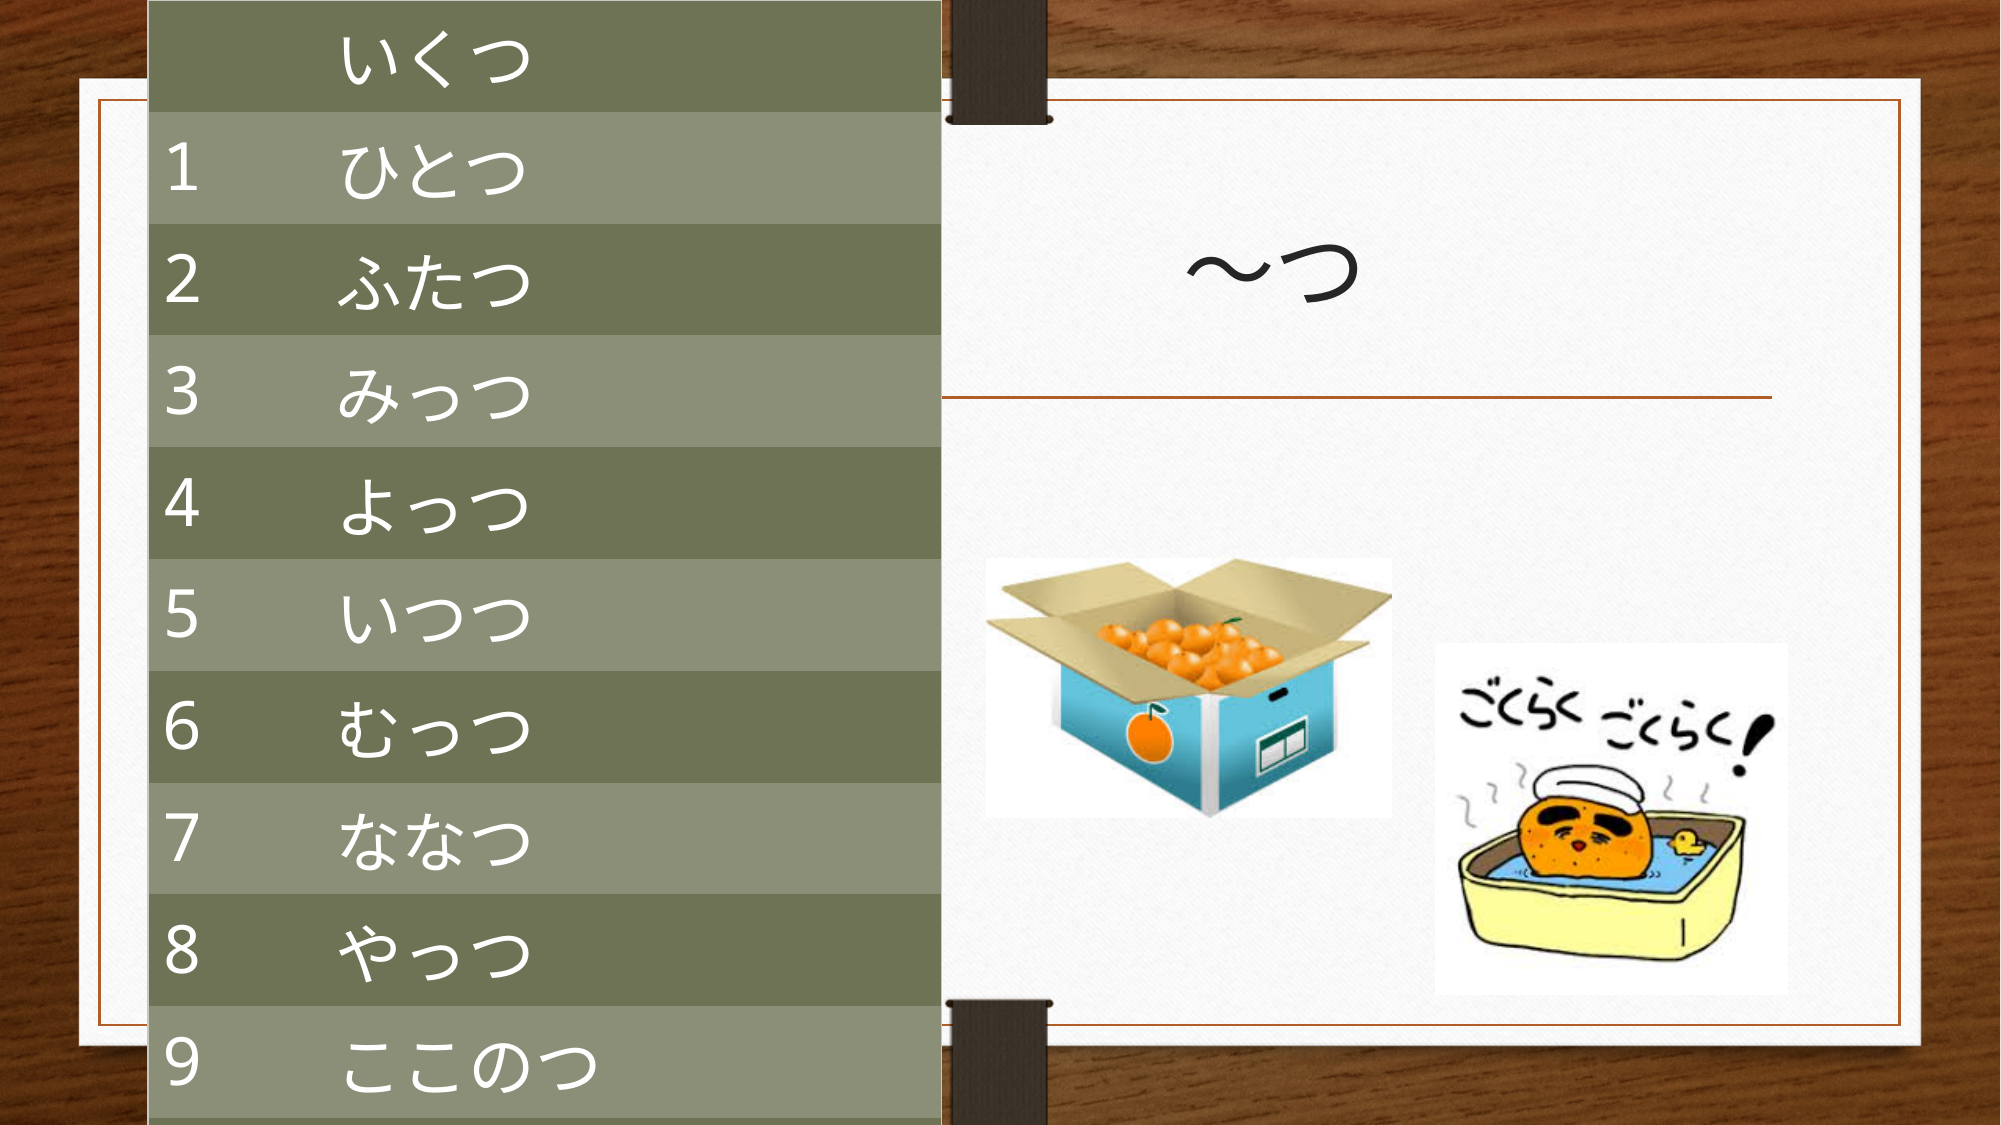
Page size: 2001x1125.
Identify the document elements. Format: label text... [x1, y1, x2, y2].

table_cell 2 [149, 224, 320, 335]
table_cell 10 [149, 1118, 320, 1125]
title ～つ [942, 161, 1788, 375]
table_cell 4 [149, 447, 320, 559]
table_cell ここのつ [320, 1006, 941, 1118]
table_cell 6 [149, 671, 320, 783]
table_cell ふたつ [320, 224, 941, 335]
table_cell ななつ [320, 783, 941, 894]
table_header [149, 1, 320, 112]
table_cell いつつ [320, 559, 941, 671]
table_cell とお [320, 1118, 941, 1125]
picture [942, 0, 2001, 1125]
picture [0, 0, 147, 1125]
picture [942, 0, 948, 99]
picture [101, 101, 147, 1024]
table_cell よっつ [320, 447, 941, 559]
table_cell 1 [149, 112, 320, 224]
table_header いくつ [320, 1, 941, 112]
table_cell みっつ [320, 335, 941, 447]
table_cell 5 [149, 559, 320, 671]
table_cell 7 [149, 783, 320, 894]
table_cell ひとつ [320, 112, 941, 224]
table_cell 9 [149, 1006, 320, 1118]
table_cell 3 [149, 335, 320, 447]
picture [942, 1026, 948, 1125]
table_cell やっつ [320, 894, 941, 1006]
table_cell むっつ [320, 671, 941, 783]
table_cell 8 [149, 894, 320, 1006]
